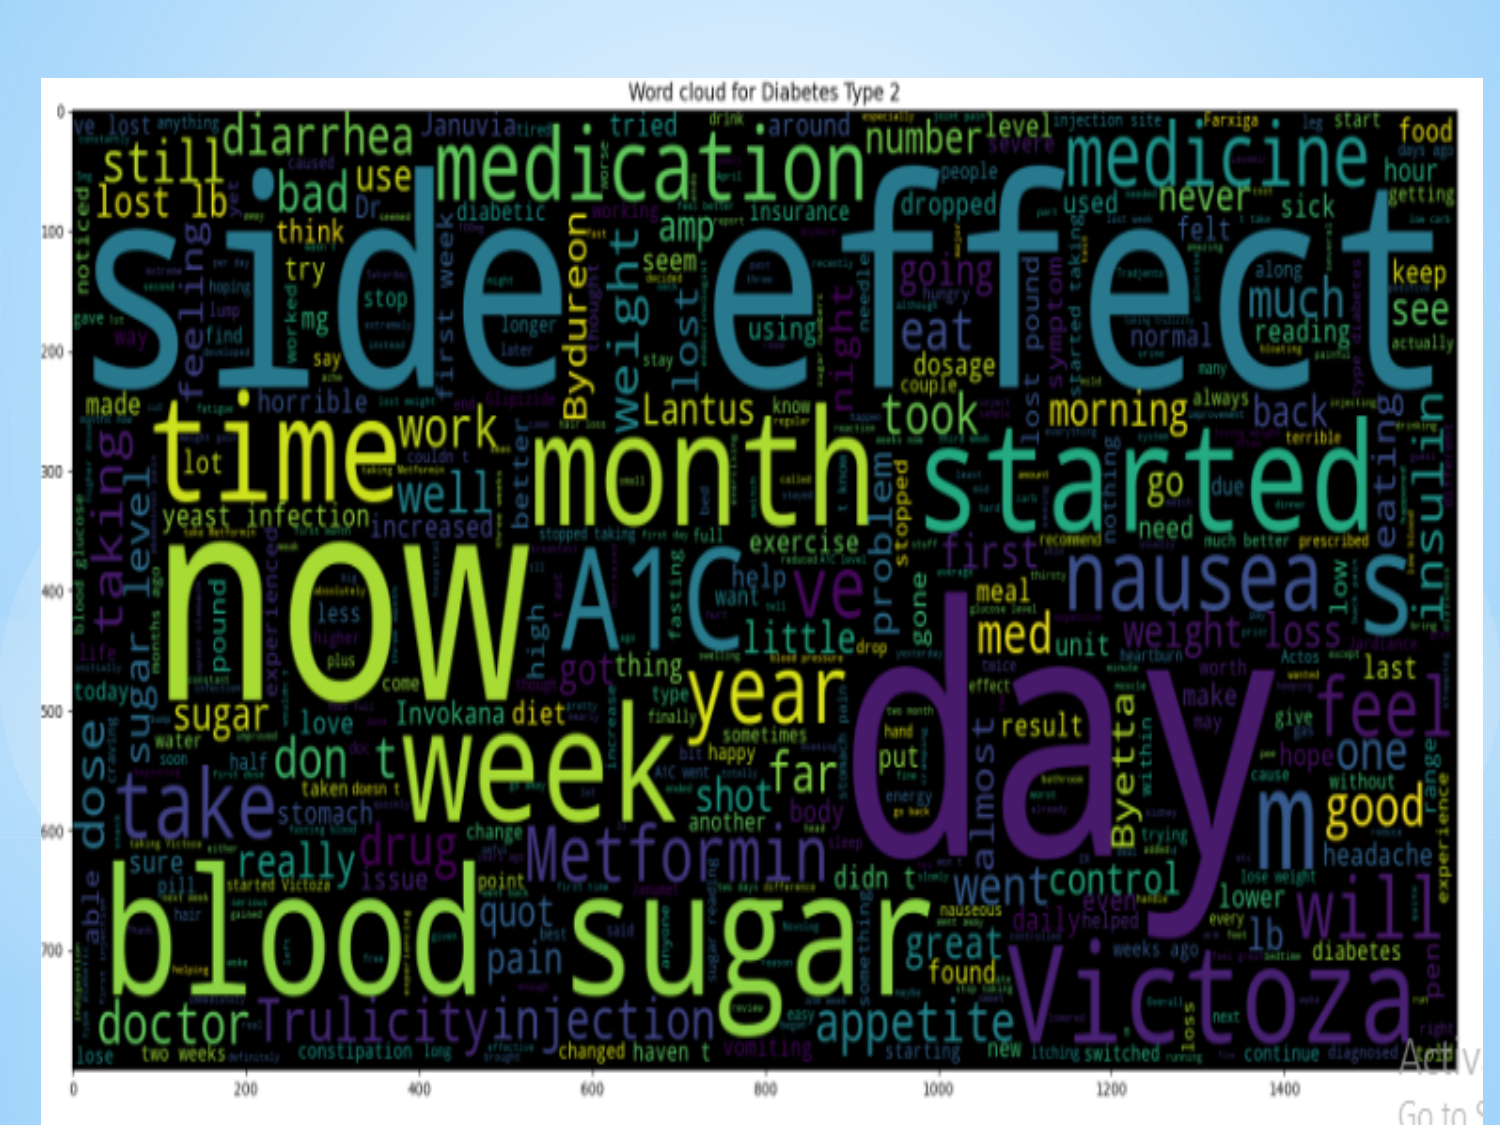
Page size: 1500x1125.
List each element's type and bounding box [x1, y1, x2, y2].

picture [41, 77, 1483, 1125]
